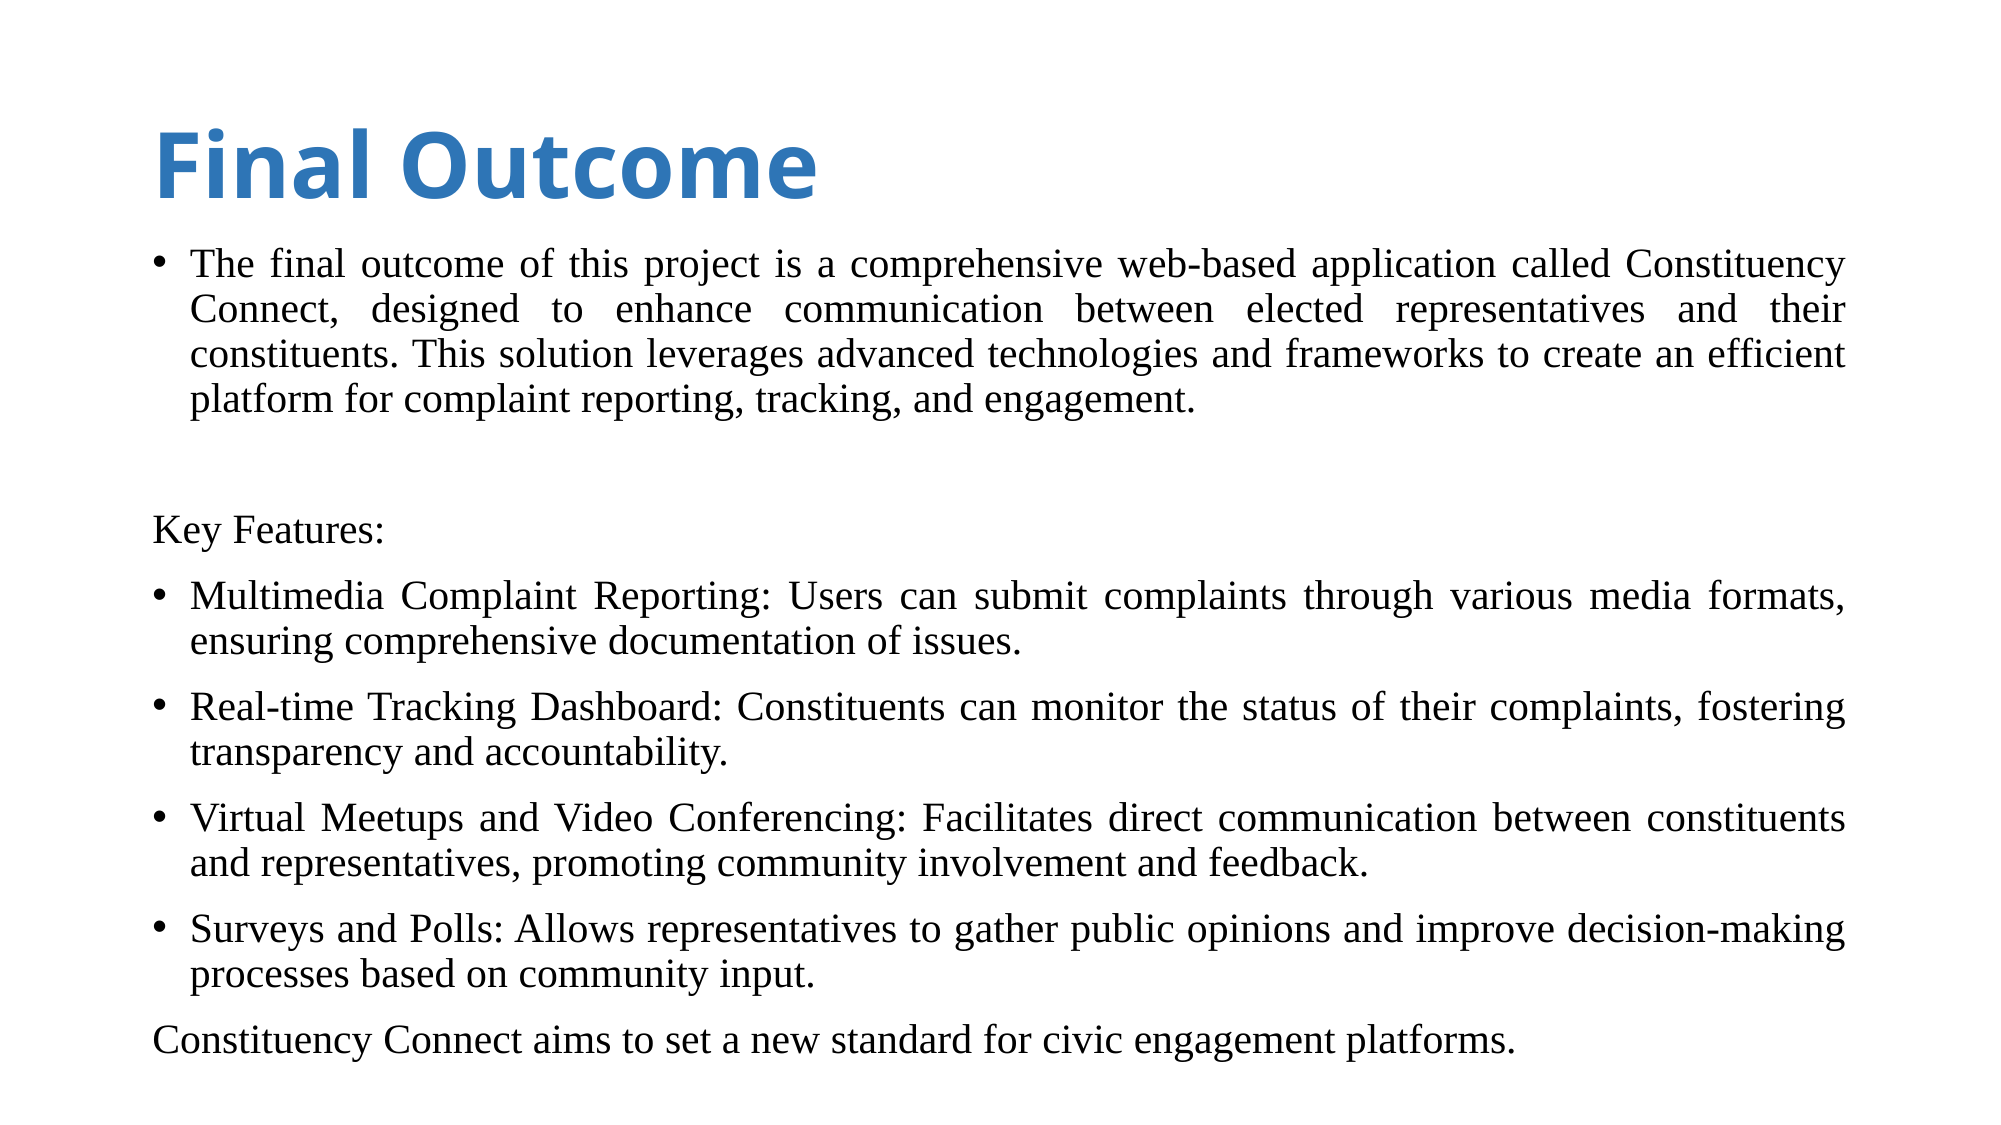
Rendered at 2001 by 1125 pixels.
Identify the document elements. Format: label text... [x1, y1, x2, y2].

list The final outcome of this project is a comprehensive web-based application called Constituency Connect, designed to enhance communication between elected representatives and their constituents. This solution leverages advanced technologies and frameworks to create an efficient platform for complaint reporting, tracking, and engagement. Key Features: Multimedia Complaint Reporting: Users can submit complaints through various media formats, ensuring comprehensive documentation of issues. Real-time Tracking Dashboard: Constituents can monitor the status of their complaints, fostering transparency and accountability. Virtual Meetups and Video Conferencing: Facilitates direct communication between constituents and representatives, promoting community involvement and feedback. Surveys and Polls: Allows representatives to gather public opinions and improve decision-making processes based on community input. Constituency Connect aims to set a new standard for civic engagement platforms. [137, 233, 1863, 1089]
title Final Outcome [137, 59, 1863, 233]
